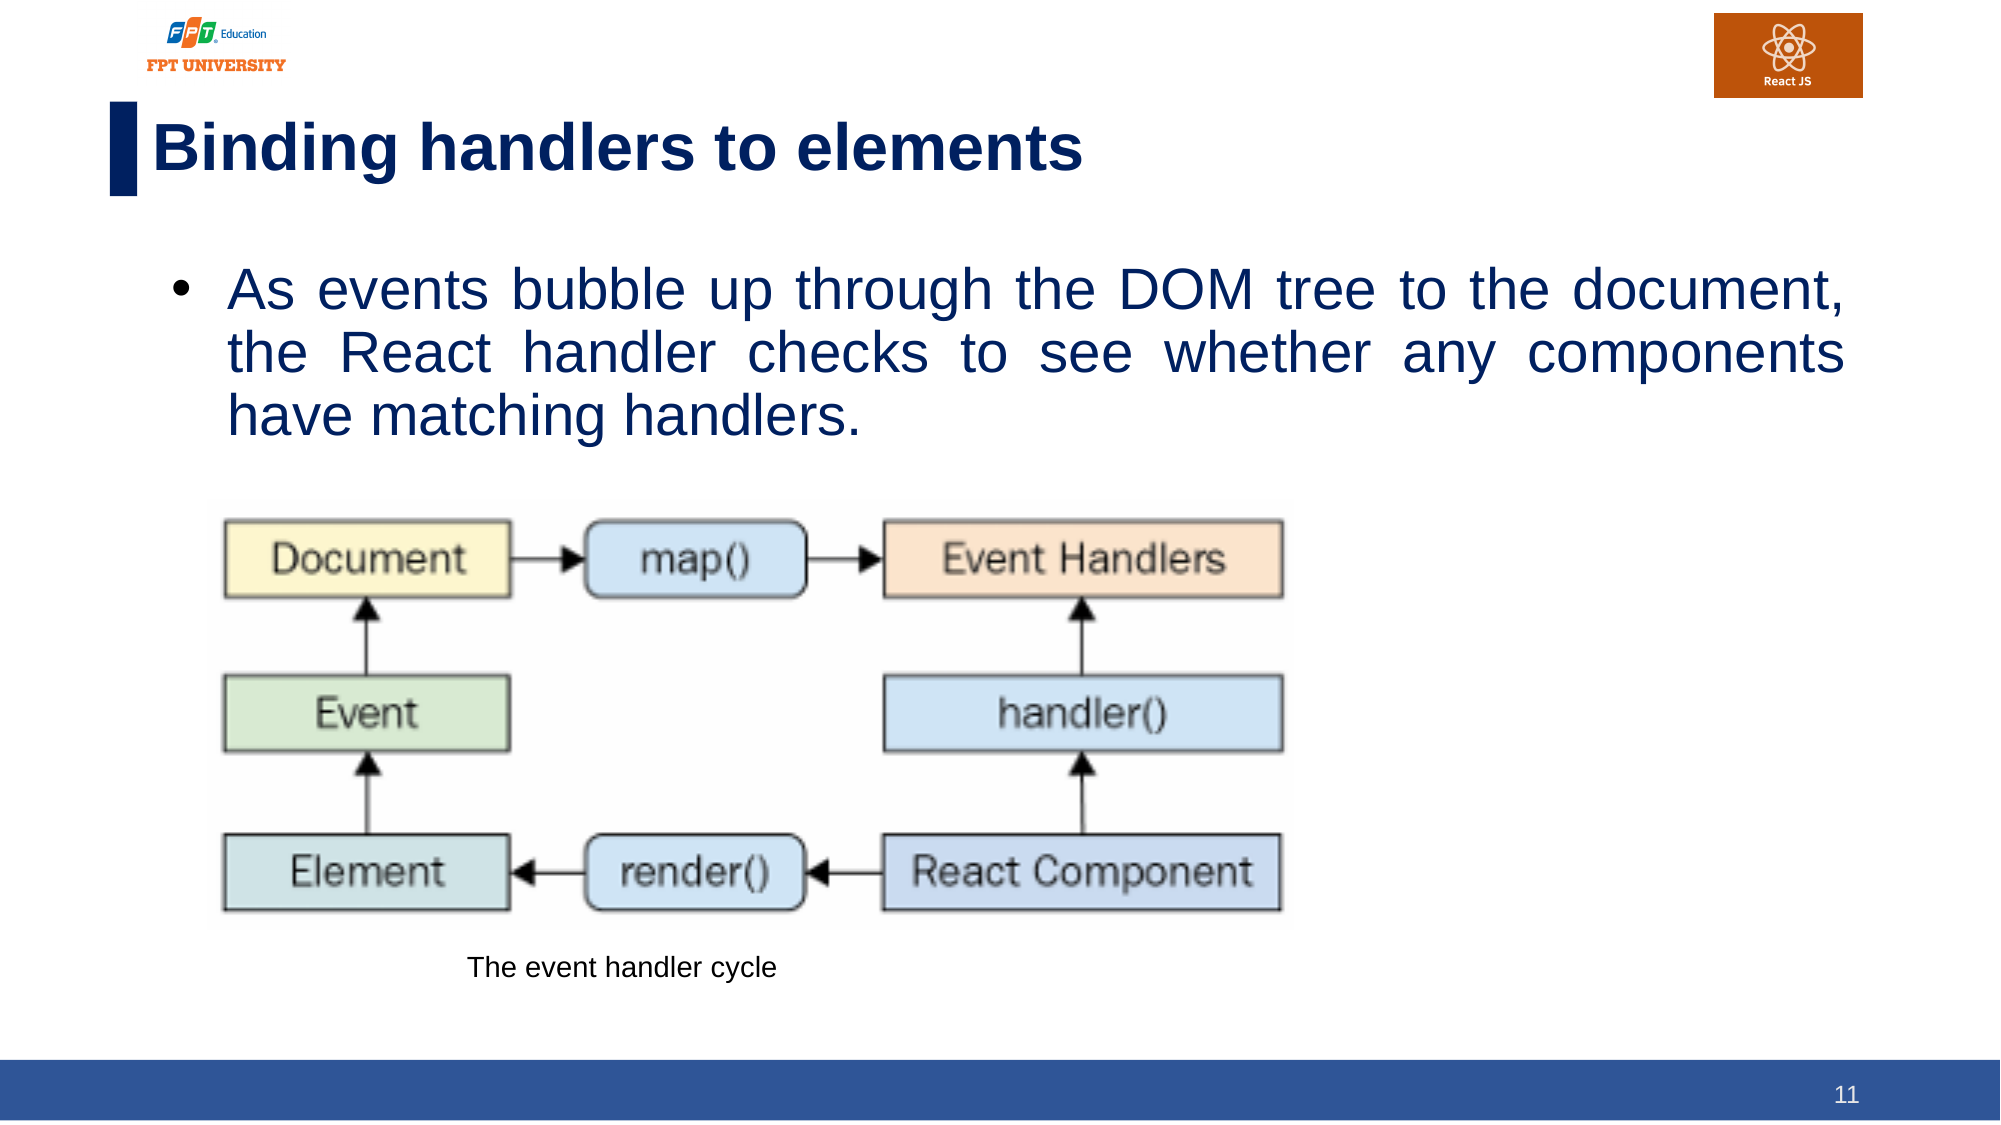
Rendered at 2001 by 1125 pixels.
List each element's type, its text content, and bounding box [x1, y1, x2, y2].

slide_number 11 [1424, 1063, 1875, 1123]
picture [137, 1, 291, 86]
text_box The event handler cycle [452, 940, 1452, 991]
title Binding handlers to elements [137, 101, 1863, 197]
list As events bubble up through the DOM tree to the document, the React handler checks to see whether any components have matching handlers. [137, 251, 1863, 966]
picture [206, 495, 1295, 930]
